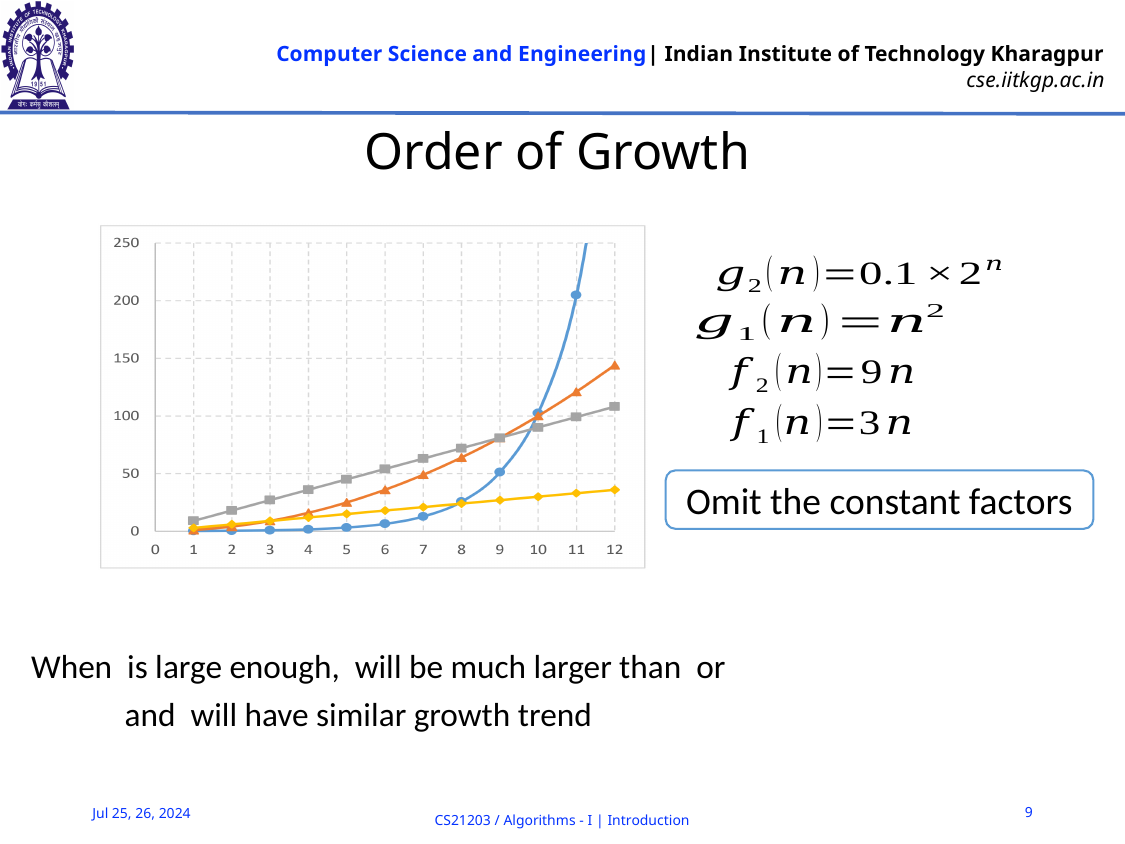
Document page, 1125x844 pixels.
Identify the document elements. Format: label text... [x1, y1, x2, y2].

picture [98, 223, 648, 570]
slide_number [77, 798, 185, 844]
picture [1, 1, 74, 110]
title Order of Growth [35, 78, 1078, 191]
footer CS21203 / Algorithms - I | Introduction [185, 798, 940, 844]
text_box Omit the constant factors [664, 469, 1095, 530]
text_box [23, 191, 1078, 744]
slide_number 9 [992, 790, 1048, 836]
